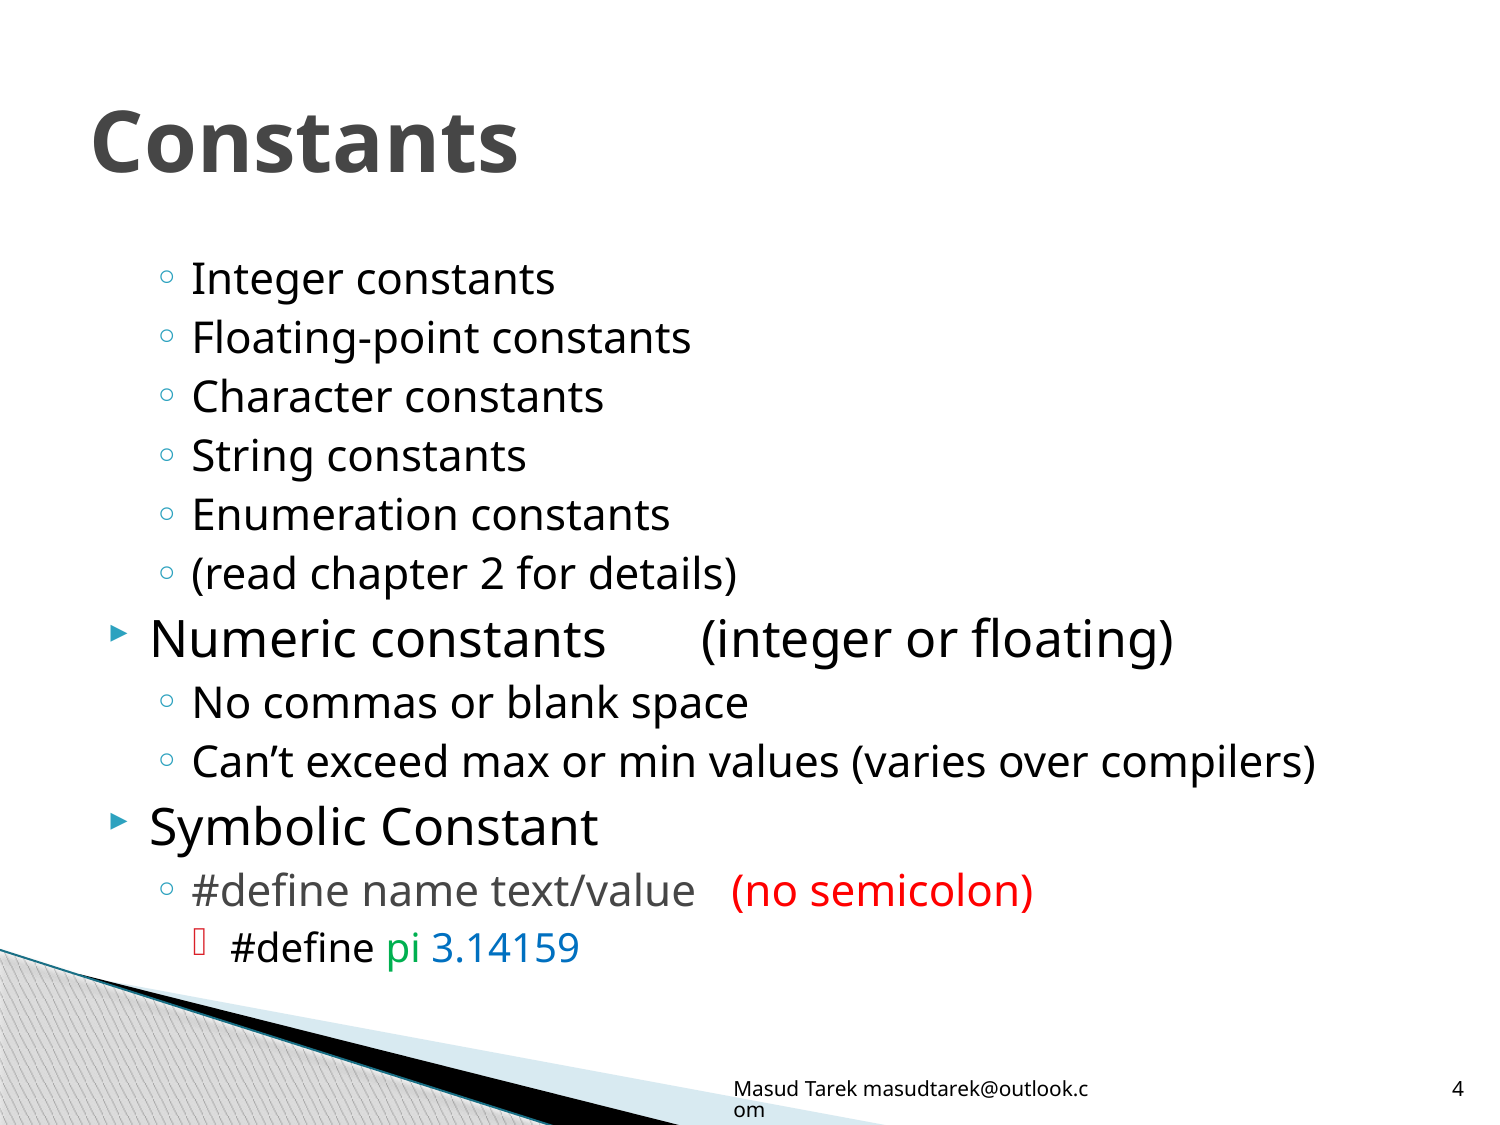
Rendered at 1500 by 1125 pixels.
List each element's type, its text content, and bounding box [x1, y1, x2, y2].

title Constants [75, 45, 1425, 233]
list Integer constants Floating-point constants Character constants String constants Enumeration constants (read chapter 2 for details) Numeric constants (integer or floating) No commas or blank space Can’t exceed max or min values (varies over compilers) Symbolic Constant #define name text/value (no semicolon) #define pi 3.14159 [75, 243, 1425, 986]
slide_number 4 [1418, 1051, 1479, 1112]
footer Masud Tarek masudtarek@outlook.com [718, 1051, 1105, 1112]
